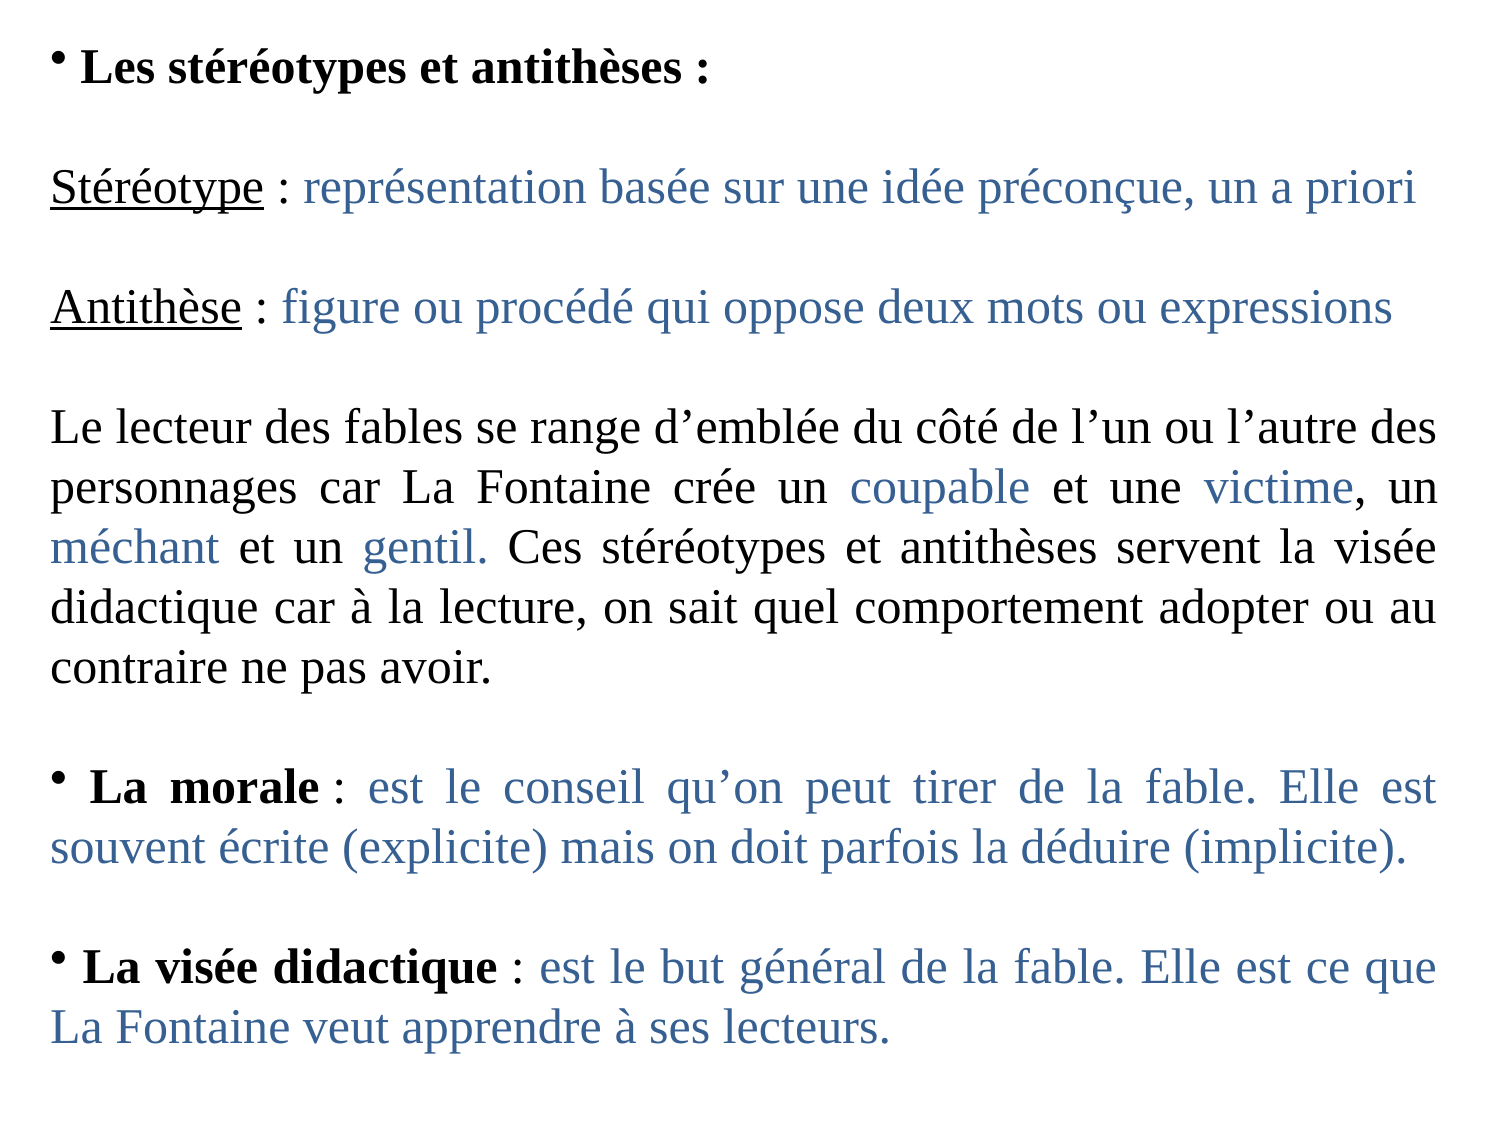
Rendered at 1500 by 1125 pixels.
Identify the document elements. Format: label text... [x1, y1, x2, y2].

text_box Les stéréotypes et antithèses : Stéréotype : représentation basée sur une idée préconçue, un a priori Antithèse : figure ou procédé qui oppose deux mots ou expressions Le lecteur des fables se range d’emblée du côté de l’un ou l’autre des personnages car La Fontaine crée un coupable et une victime, un méchant et un gentil. Ces stéréotypes et antithèses servent la visée didactique car à la lecture, on sait quel comportement adopter ou au contraire ne pas avoir. La morale : est le conseil qu’on peut tirer de la fable. Elle est souvent écrite (explicite) mais on doit parfois la déduire (implicite). La visée didactique : est le but général de la fable. Elle est ce que La Fontaine veut apprendre à ses lecteurs. [35, 26, 1454, 1062]
